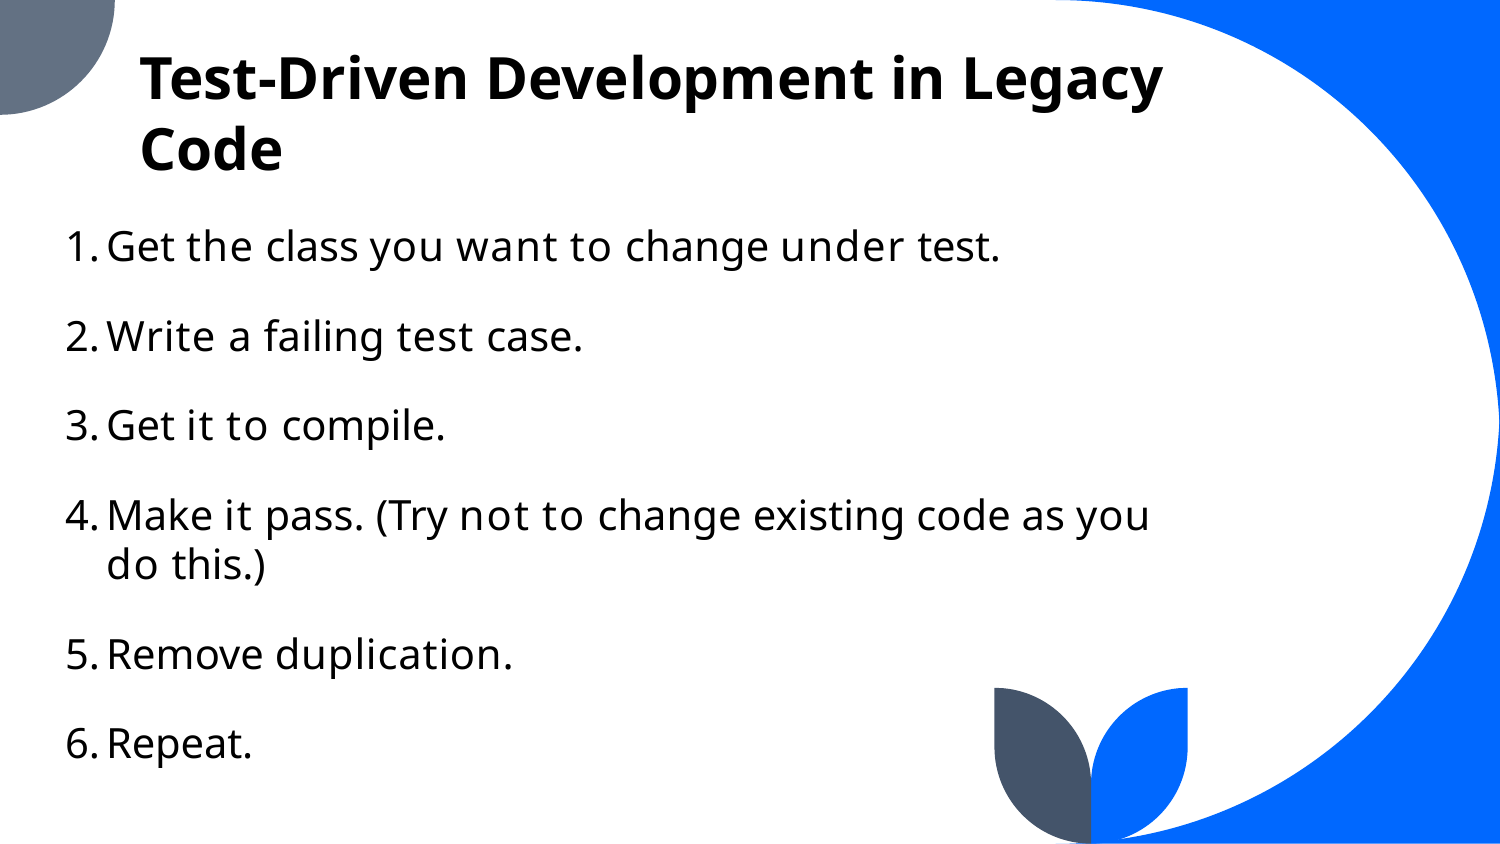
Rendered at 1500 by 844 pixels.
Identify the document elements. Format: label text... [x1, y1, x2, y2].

text_box Test-Driven Development in Legacy Code [125, 34, 1234, 189]
text_box Get the class you want to change under test. Write a failing test case. Get it to compile. Make it pass. (Try not to change existing code as you do this.) Remove duplication. Repeat. [63, 218, 1172, 768]
